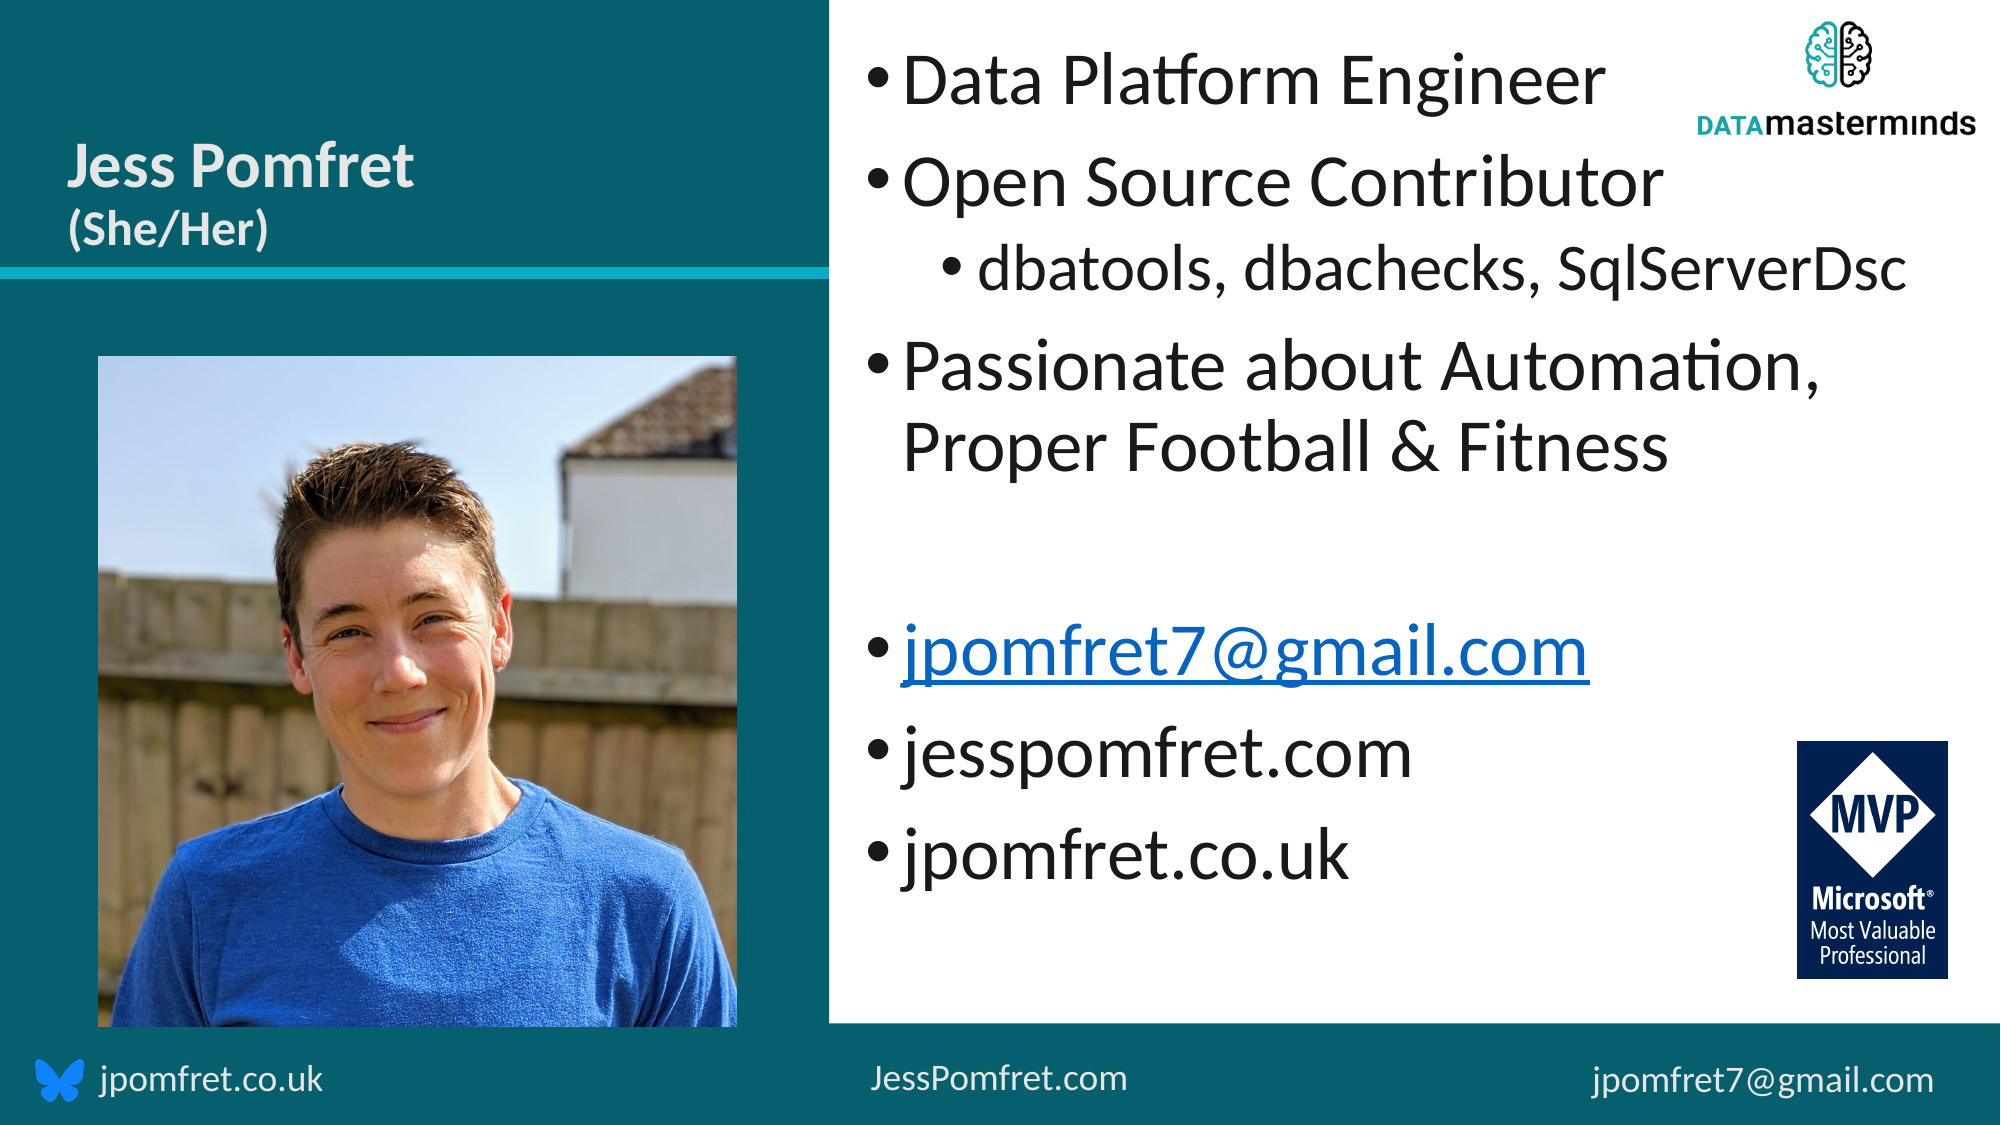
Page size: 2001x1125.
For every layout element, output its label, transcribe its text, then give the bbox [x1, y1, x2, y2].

picture [34, 1058, 85, 1103]
list Data Platform Engineer Open Source Contributor dbatools, dbachecks, SqlServerDsc Passionate about Automation, Proper Football & Fitness jpomfret7@gmail.com jesspomfret.com jpomfret.co.uk [850, 32, 1948, 962]
picture [1797, 741, 1948, 979]
picture [55, 1096, 64, 1103]
picture [98, 356, 737, 1028]
picture [1692, 14, 1981, 140]
title Jess Pomfret (She/Her) [52, 32, 783, 264]
